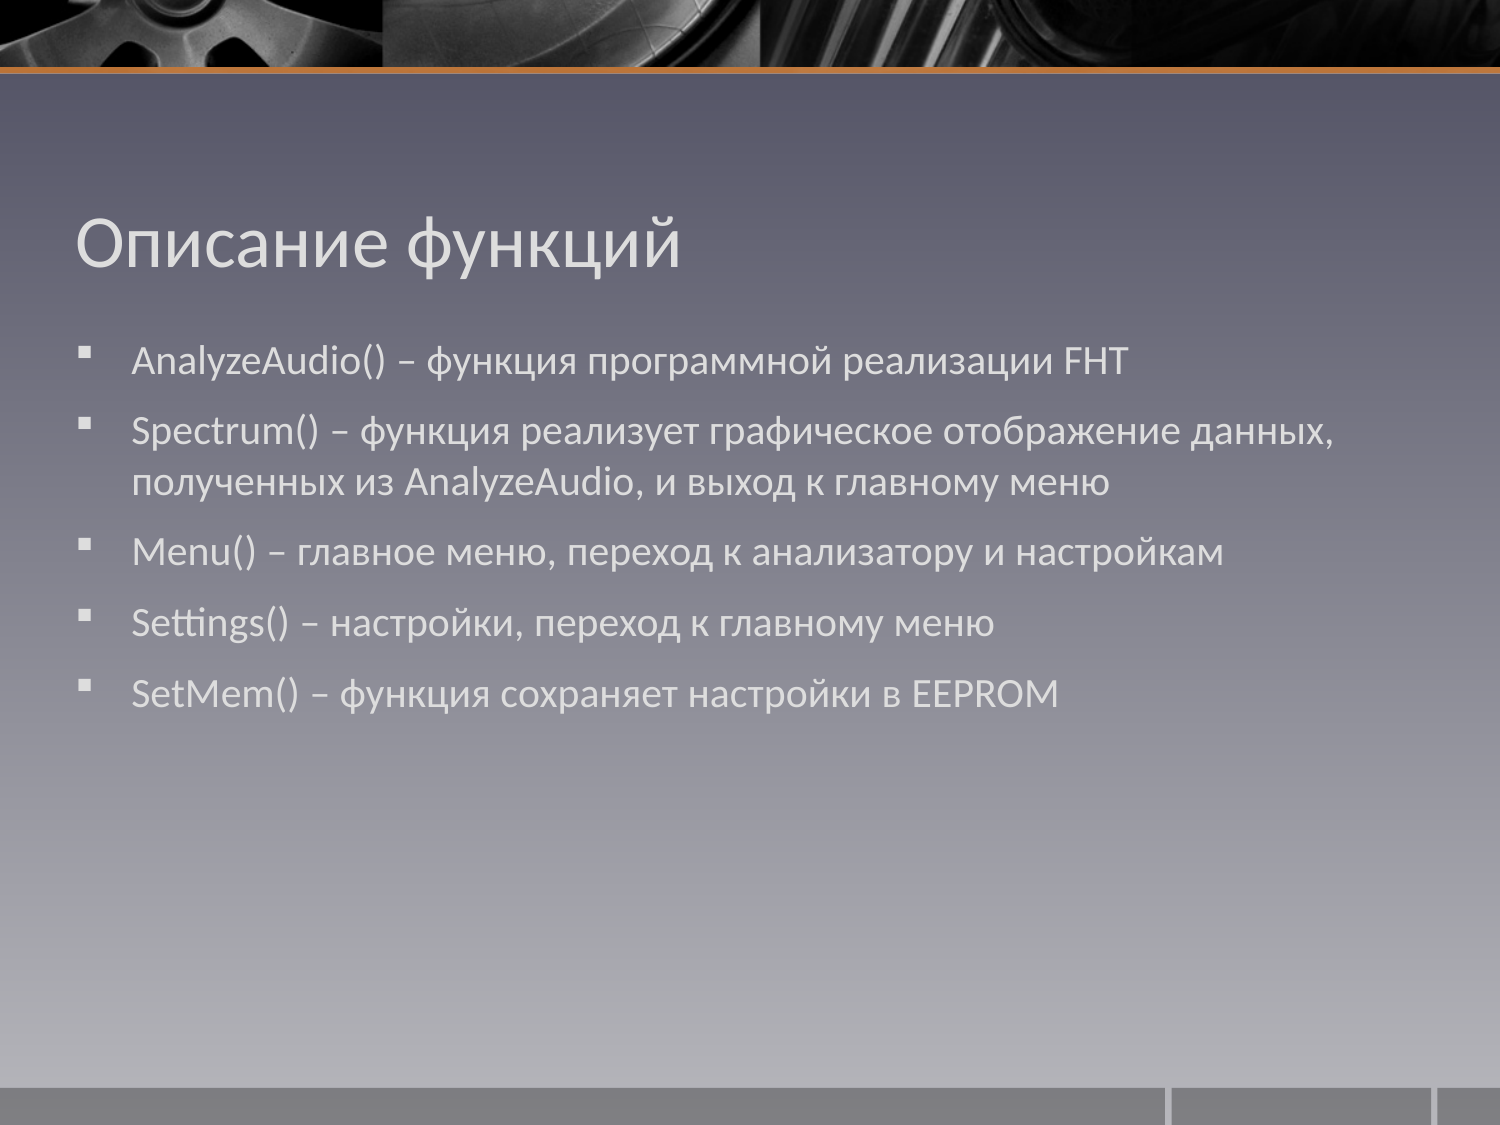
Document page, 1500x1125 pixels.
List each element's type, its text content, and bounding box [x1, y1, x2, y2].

list AnalyzeAudio() – функция программной реализации FHT Spectrum() – функция реализует графическое отображение данных, полученных из AnalyzeAudio, и выход к главному меню Menu() – главное меню, переход к анализатору и настройкам Settings() – настройки, переход к главному меню SetMem() – функция сохраняет настройки в EEPROM [75, 324, 1425, 1005]
picture [0, 0, 1500, 67]
title Описание функций [75, 162, 1425, 313]
